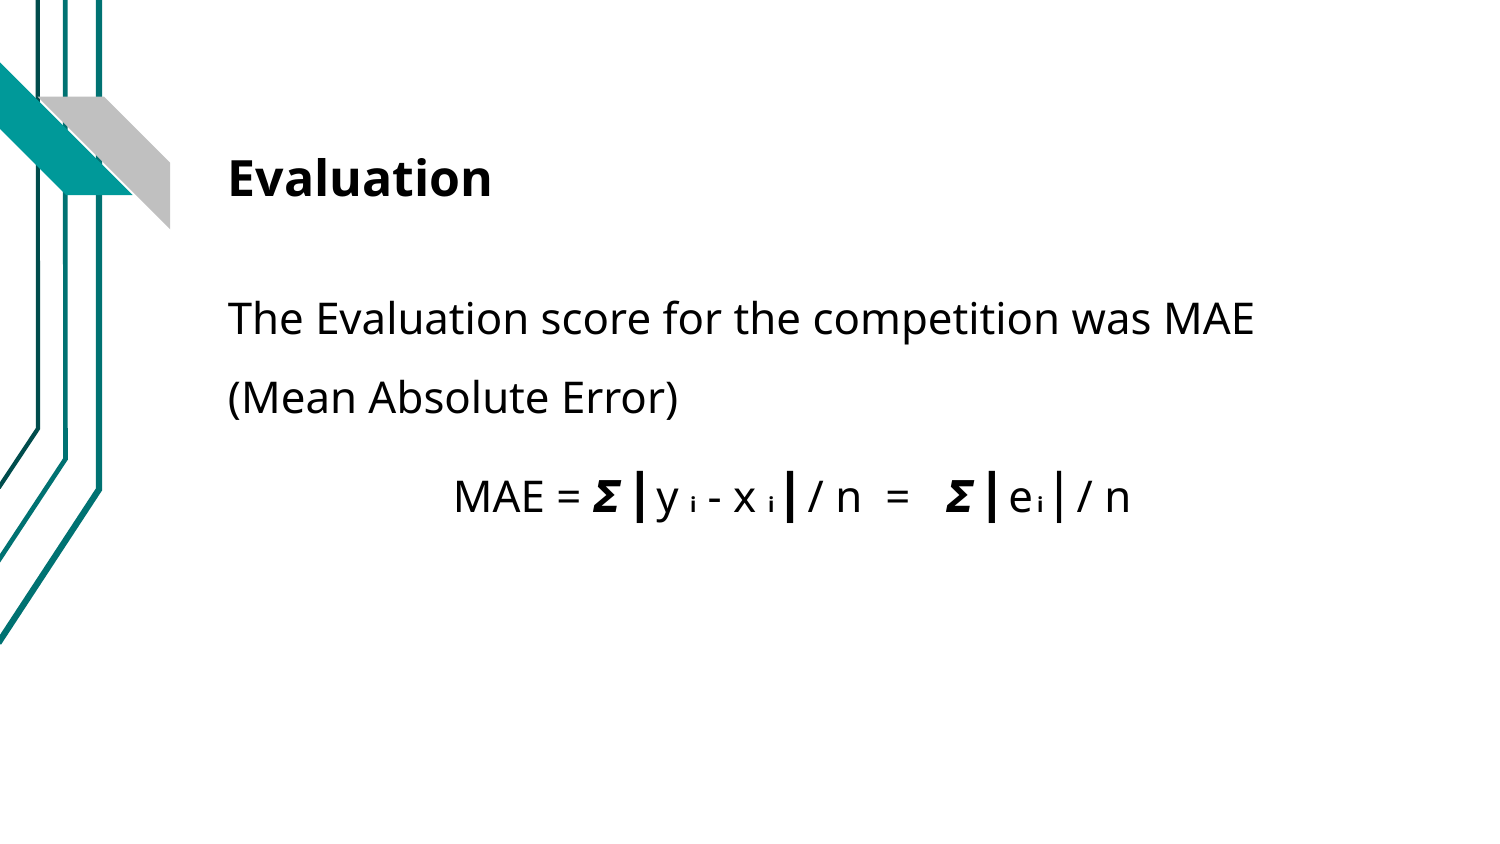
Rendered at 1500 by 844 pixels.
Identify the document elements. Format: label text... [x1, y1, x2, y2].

title Evaluation [212, 64, 1368, 215]
list The Evaluation score for the competition was MAE (Mean Absolute Error) MAE = 𝞢 ⎜y i - x i⎟ / n = 𝞢 ⎜e i⎟ / n [212, 257, 1368, 735]
